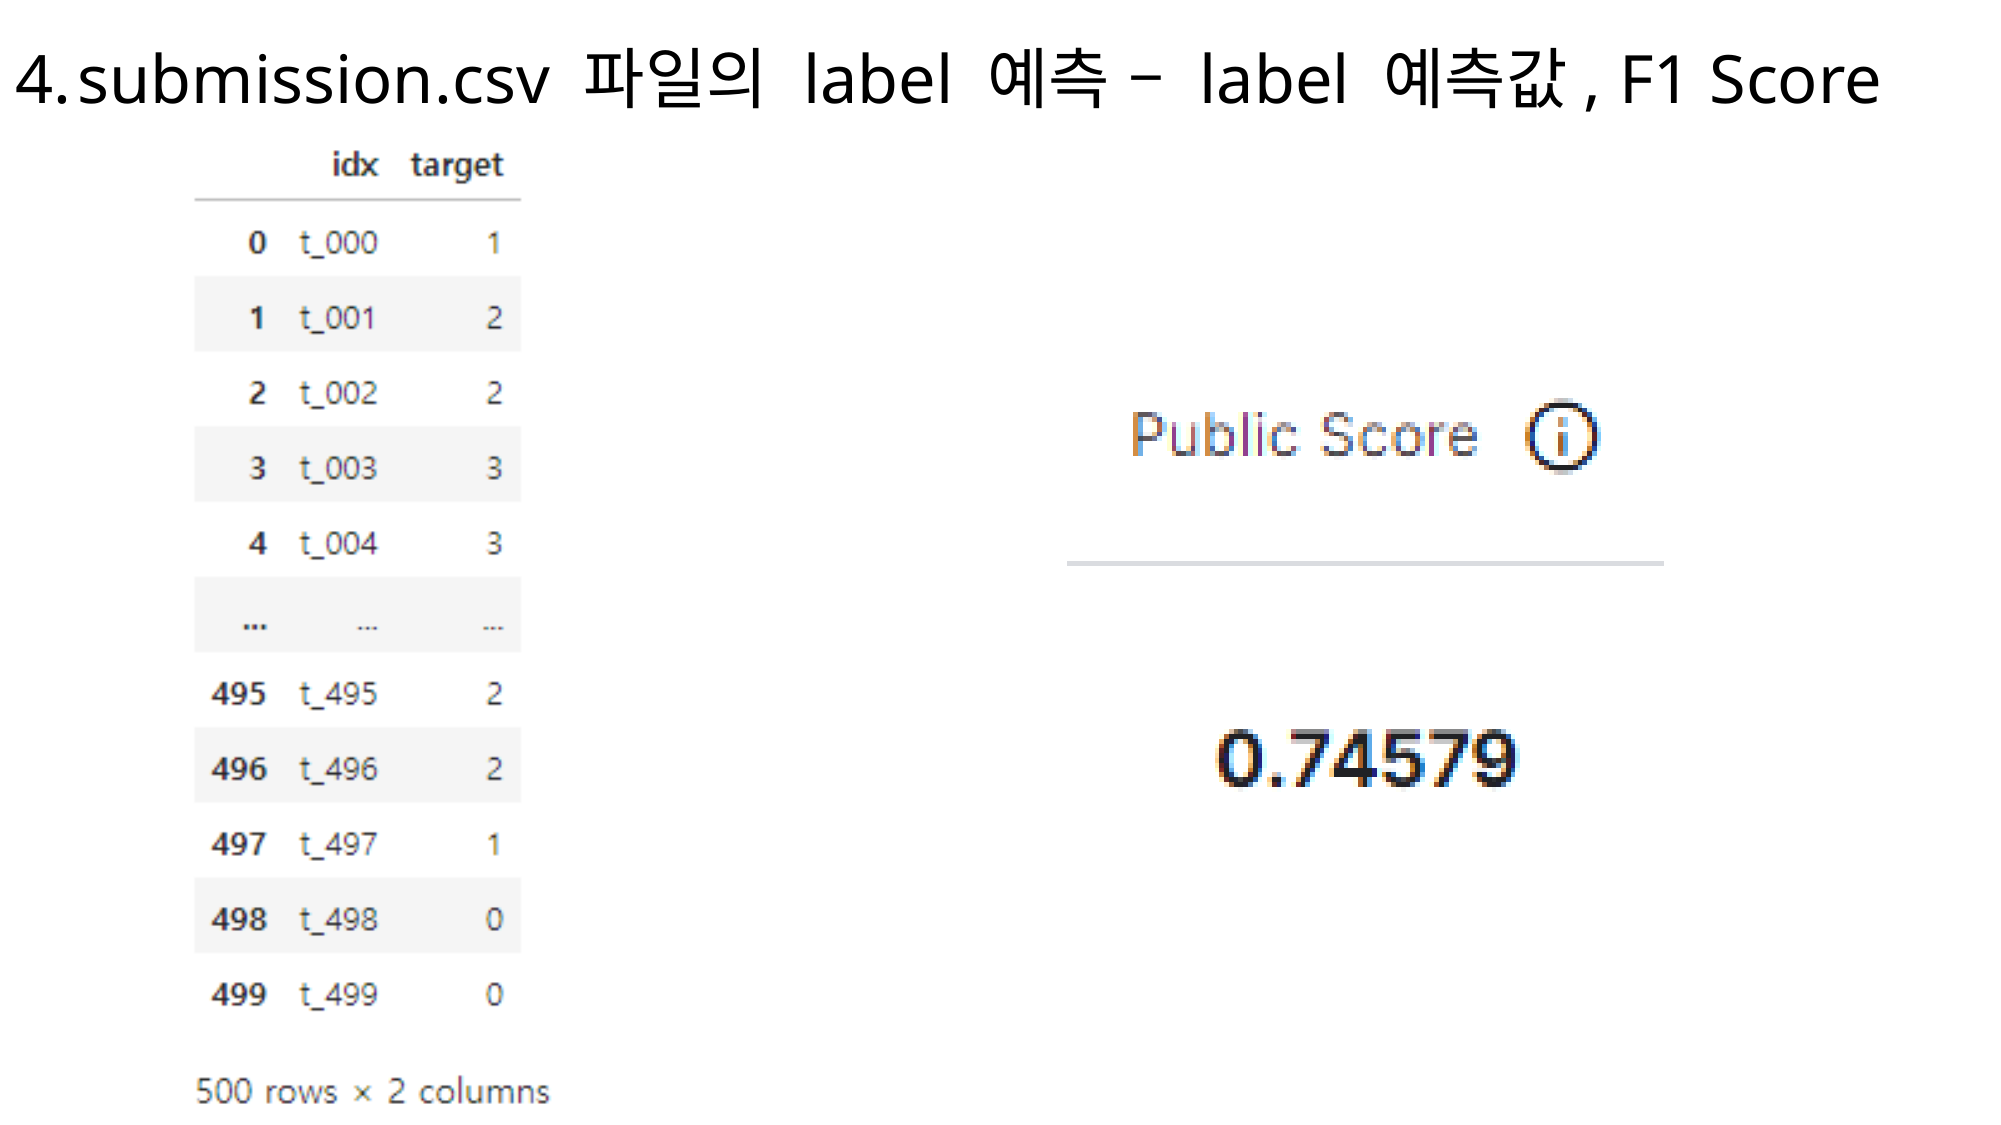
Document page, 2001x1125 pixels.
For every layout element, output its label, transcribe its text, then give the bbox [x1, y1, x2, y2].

title 4. submission.csv 파일의 label 예측 – label 예측값, F1 Score [0, 41, 2000, 124]
picture [1067, 312, 1664, 936]
picture [178, 134, 579, 1114]
